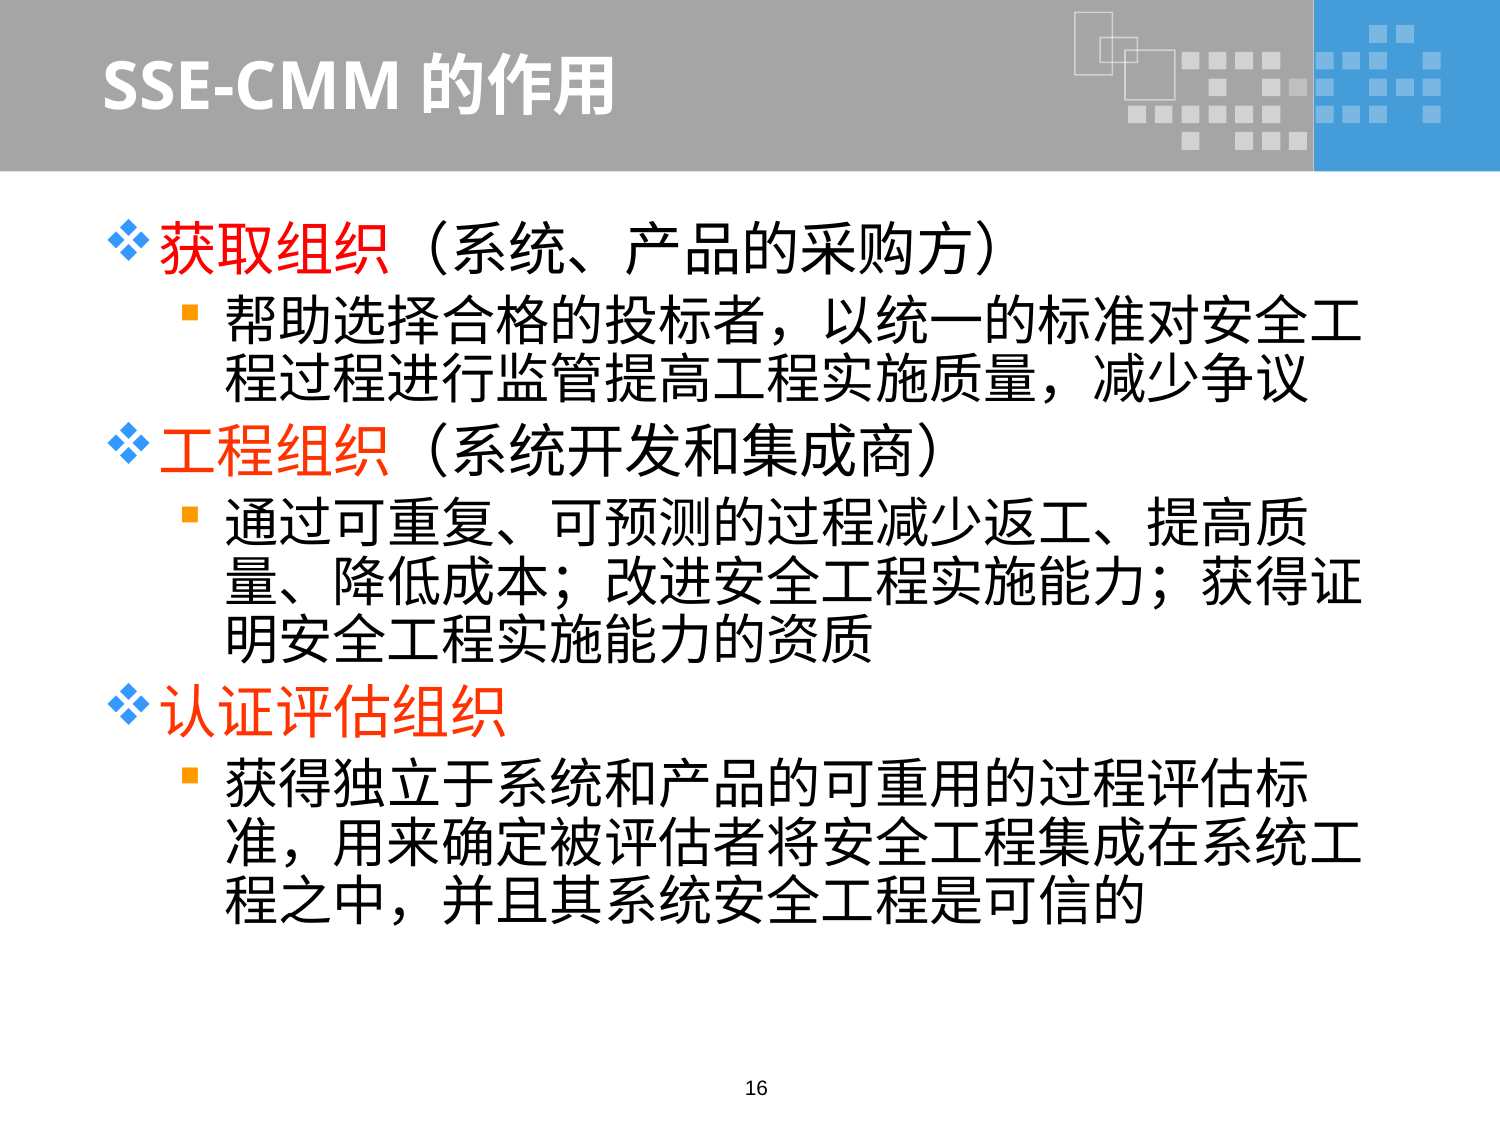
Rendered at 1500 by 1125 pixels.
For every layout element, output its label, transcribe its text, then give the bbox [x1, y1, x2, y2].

text_box 16 [687, 1067, 825, 1111]
title SSE-CMM的作用 [87, 42, 1252, 123]
list 获取组织（系统、产品的采购方） 帮助选择合格的投标者，以统一的标准对安全工程过程进行监管提高工程实施质量，减少争议 工程组织（系统开发和集成商） 通过可重复、可预测的过程减少返工、提高质量、降低成本；改进安全工程实施能力；获得证明安全工程实施能力的资质 认证评估组织 获得独立于系统和产品的可重用的过程评估标准，用来确定被评估者将安全工程集成在系统工程之中，并且其系统安全工程是可信的 [87, 212, 1432, 1050]
